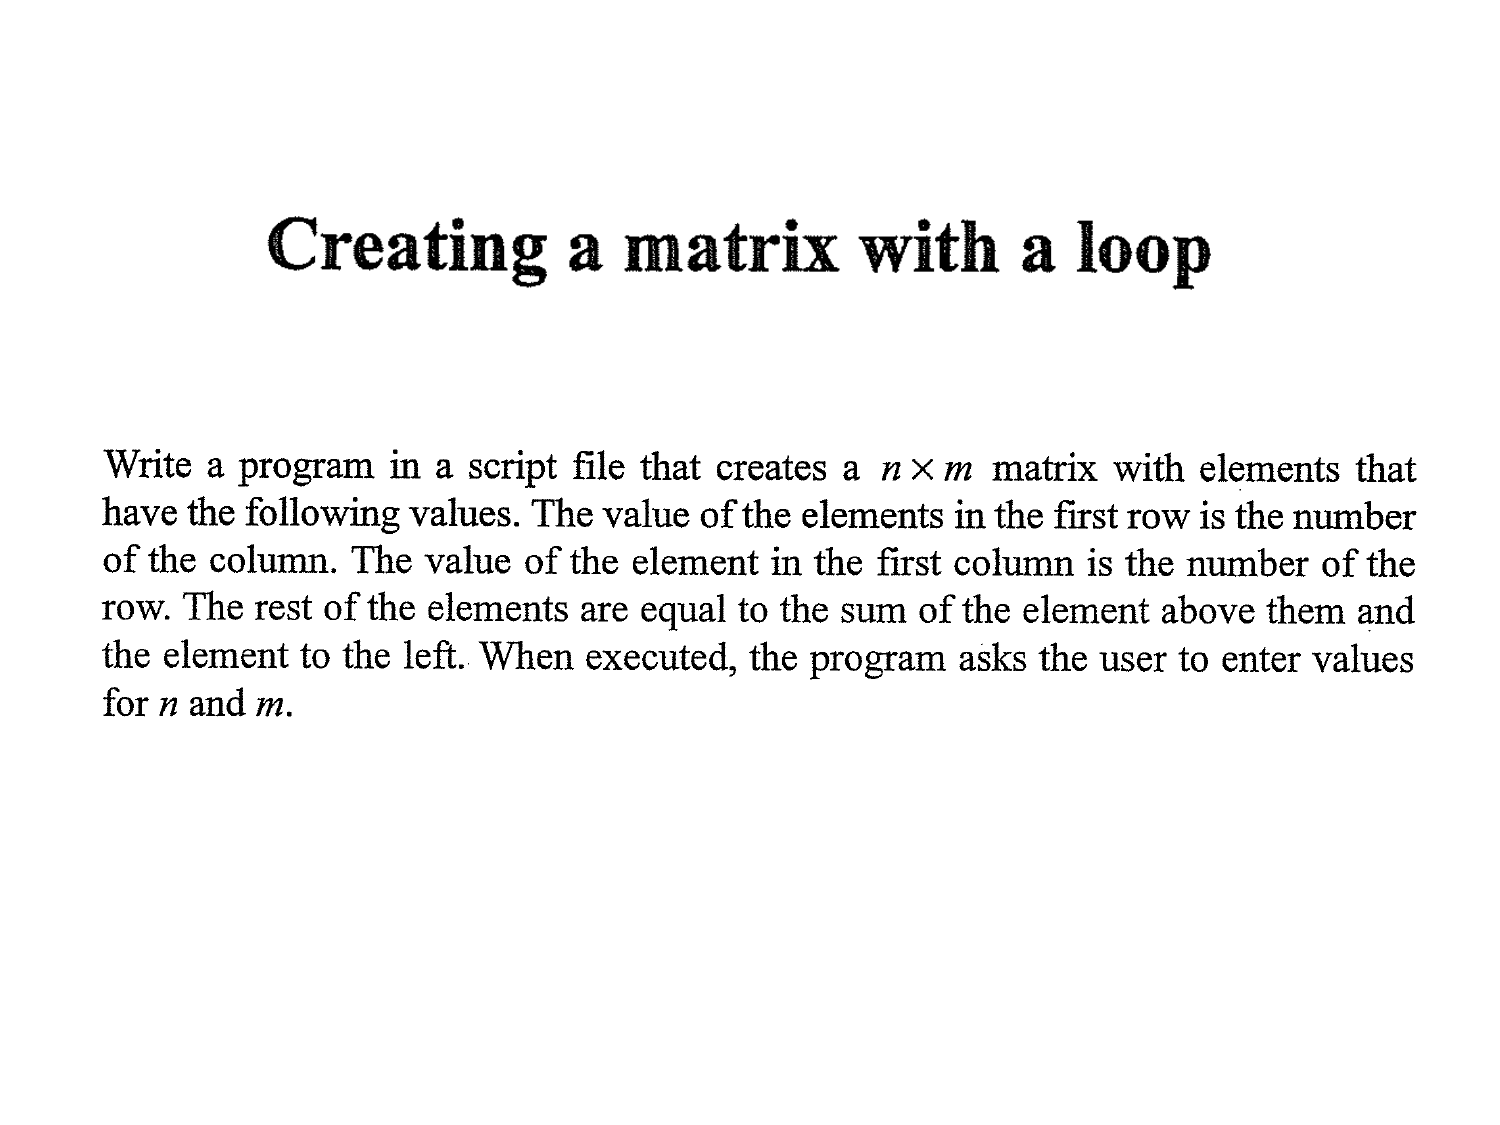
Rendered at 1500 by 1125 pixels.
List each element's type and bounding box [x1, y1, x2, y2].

picture [241, 172, 1373, 325]
list [100, 432, 1451, 744]
